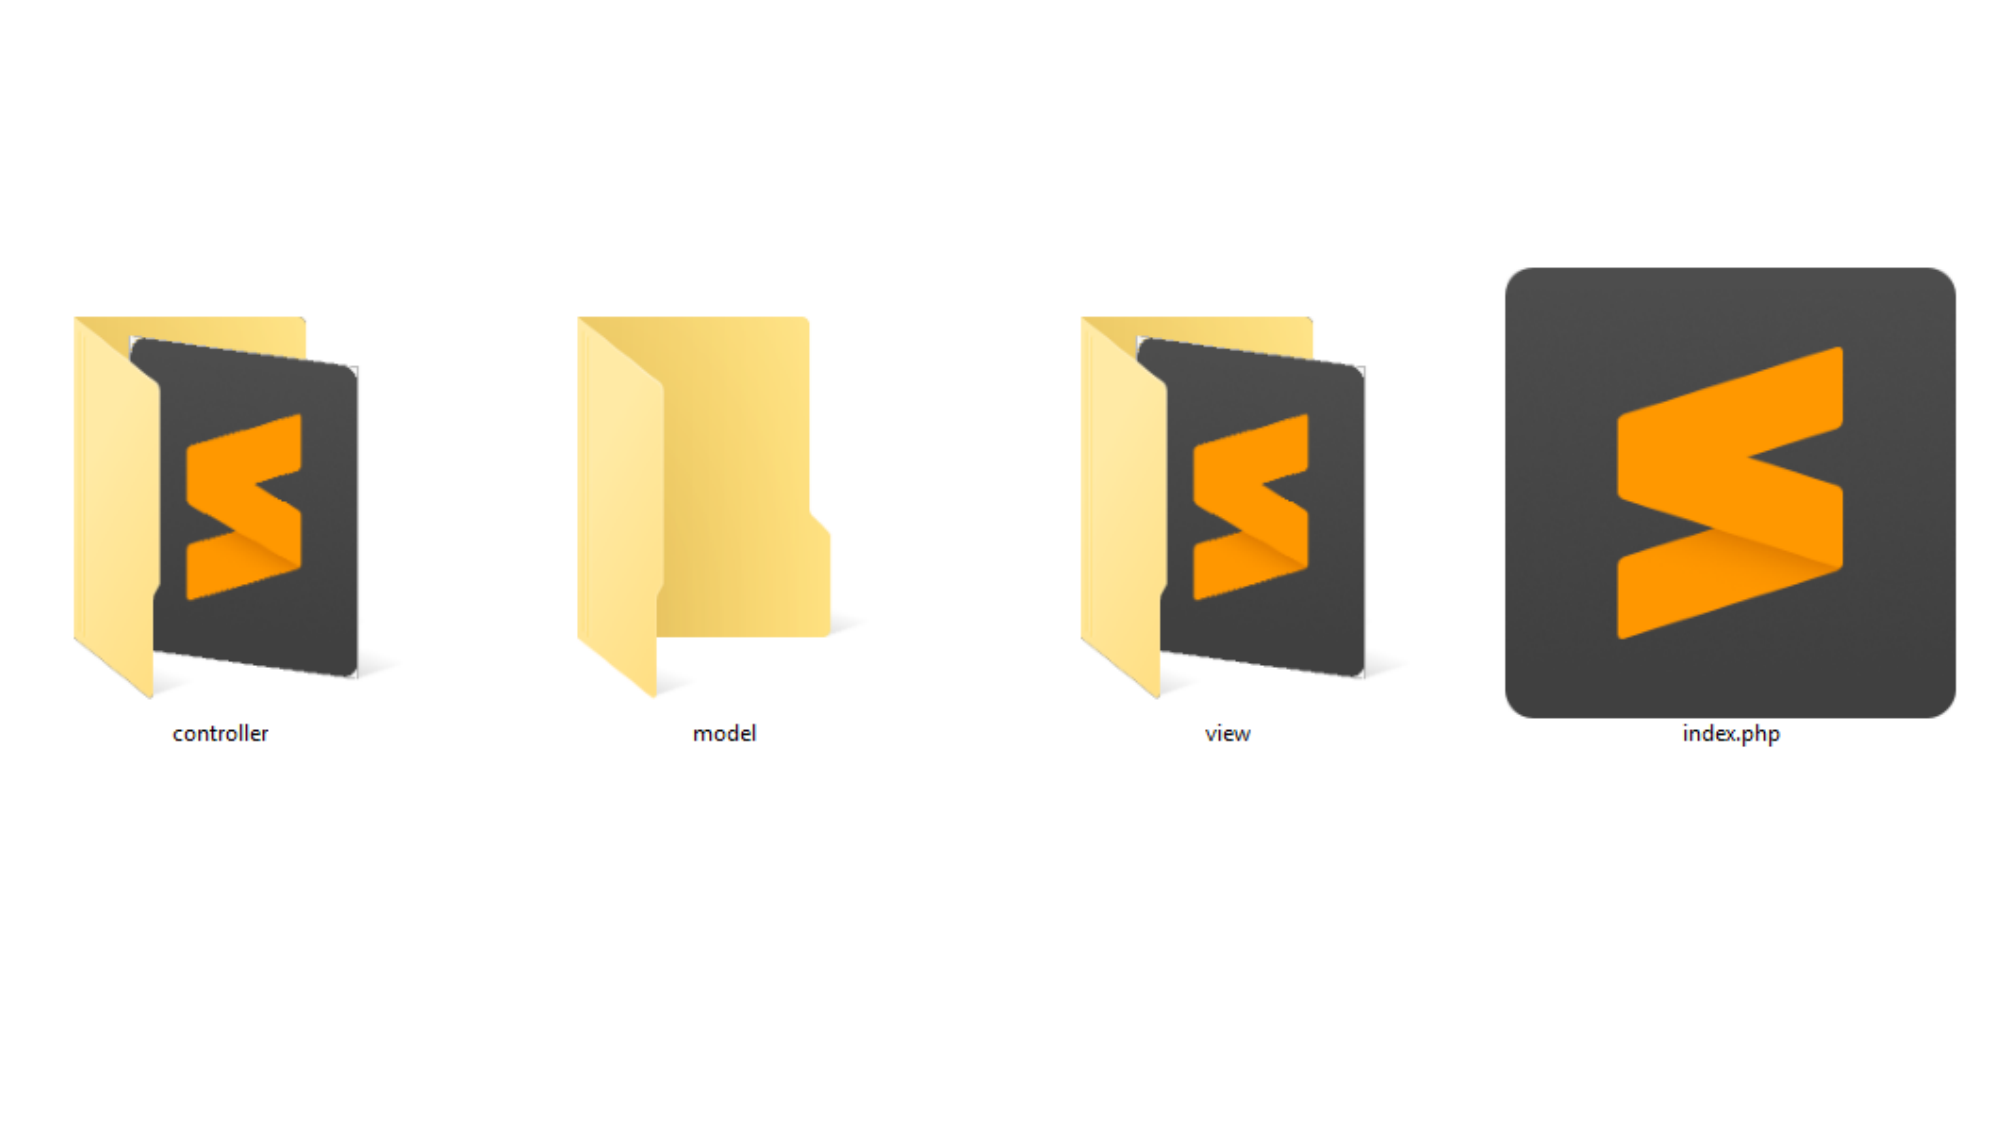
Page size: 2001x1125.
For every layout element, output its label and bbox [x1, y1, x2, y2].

picture [15, 246, 1996, 779]
